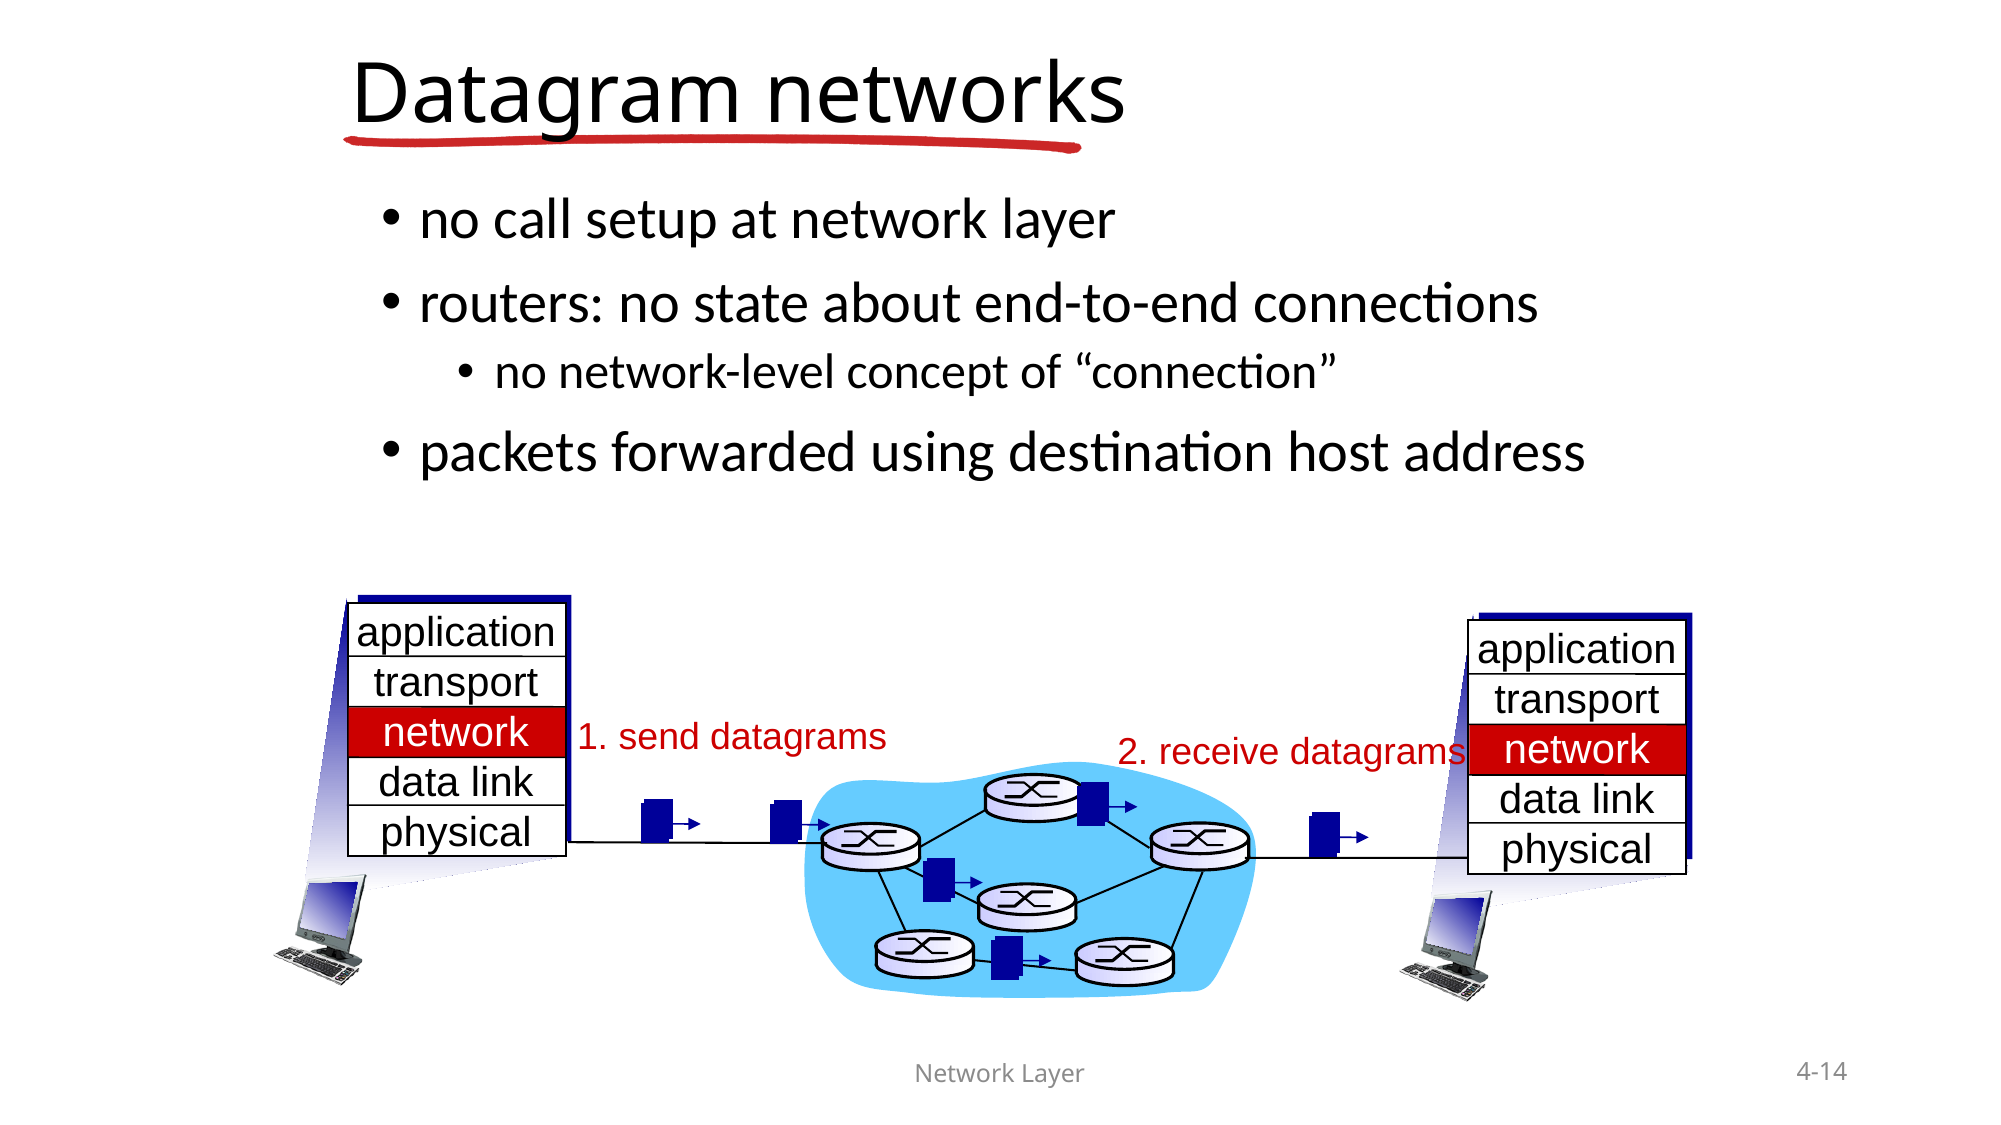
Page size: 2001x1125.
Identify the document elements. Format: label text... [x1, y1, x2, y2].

text_box [849, 980, 1214, 998]
picture [340, 129, 1091, 159]
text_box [249, 594, 585, 994]
text_box 1. send datagrams [585, 704, 902, 765]
slide_number 4-14 [1412, 1042, 1863, 1103]
list no call setup at network layer routers: no state about end-to-end connections no network-level concept of “connection” packets forwarded using destination host address [366, 181, 1691, 555]
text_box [1075, 980, 1175, 986]
title Datagram networks [335, 21, 1611, 170]
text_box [641, 782, 1369, 980]
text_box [984, 774, 1084, 782]
text_box 2. receive datagrams [1102, 719, 1376, 779]
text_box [1376, 612, 1706, 1010]
text_box [947, 776, 984, 782]
footer Network Layer [662, 1042, 1338, 1103]
text_box [993, 761, 1176, 782]
